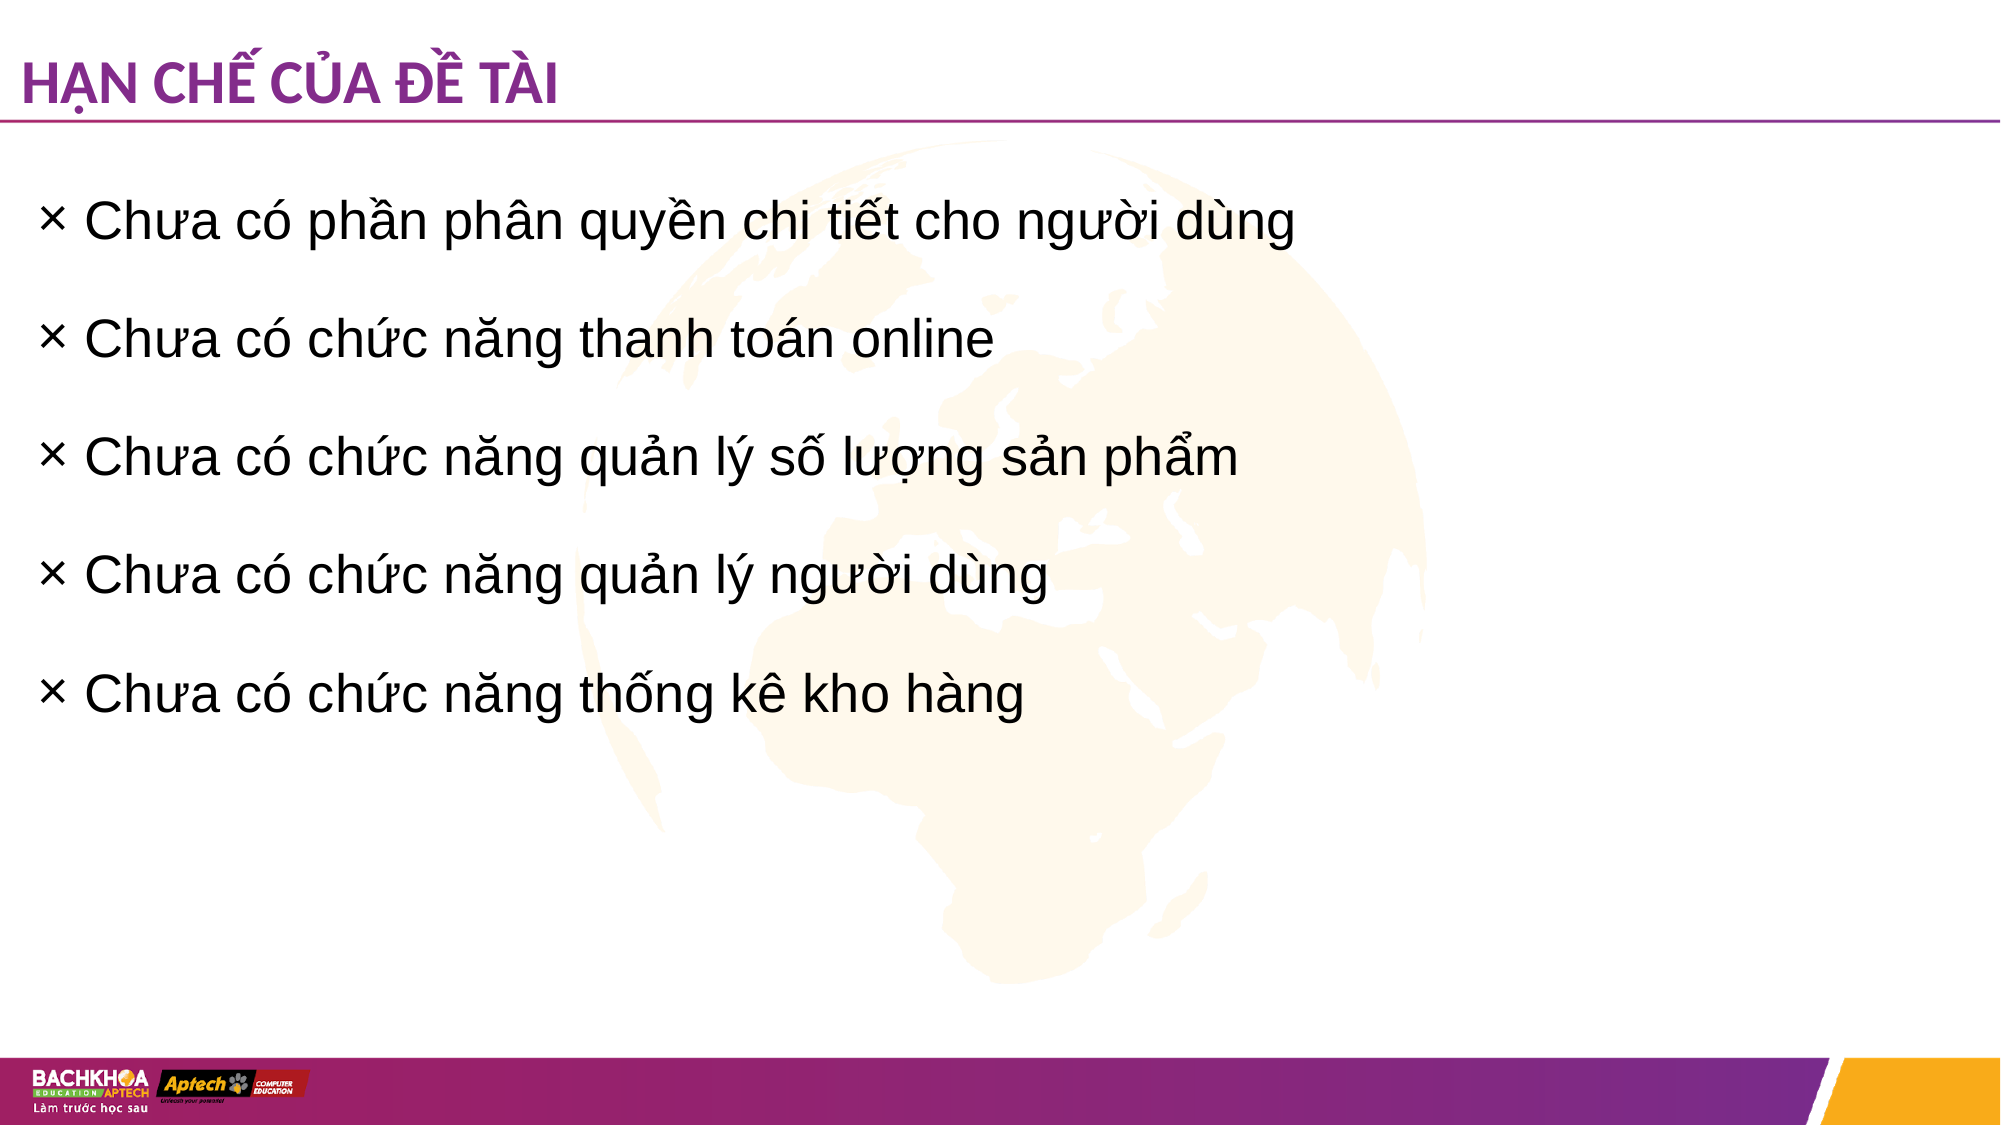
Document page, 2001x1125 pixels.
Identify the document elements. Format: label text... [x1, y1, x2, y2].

picture [0, 0, 2001, 1125]
title HẠN CHẾ CỦA ĐỀ TÀI [6, 0, 1732, 168]
list Chưa có phần phân quyền chi tiết cho người dùng Chưa có chức năng thanh toán online Chưa có chức năng quản lý số lượng sản phẩm Chưa có chức năng quản lý người dùng Chưa có chức năng thống kê kho hàng [12, 137, 1963, 1038]
